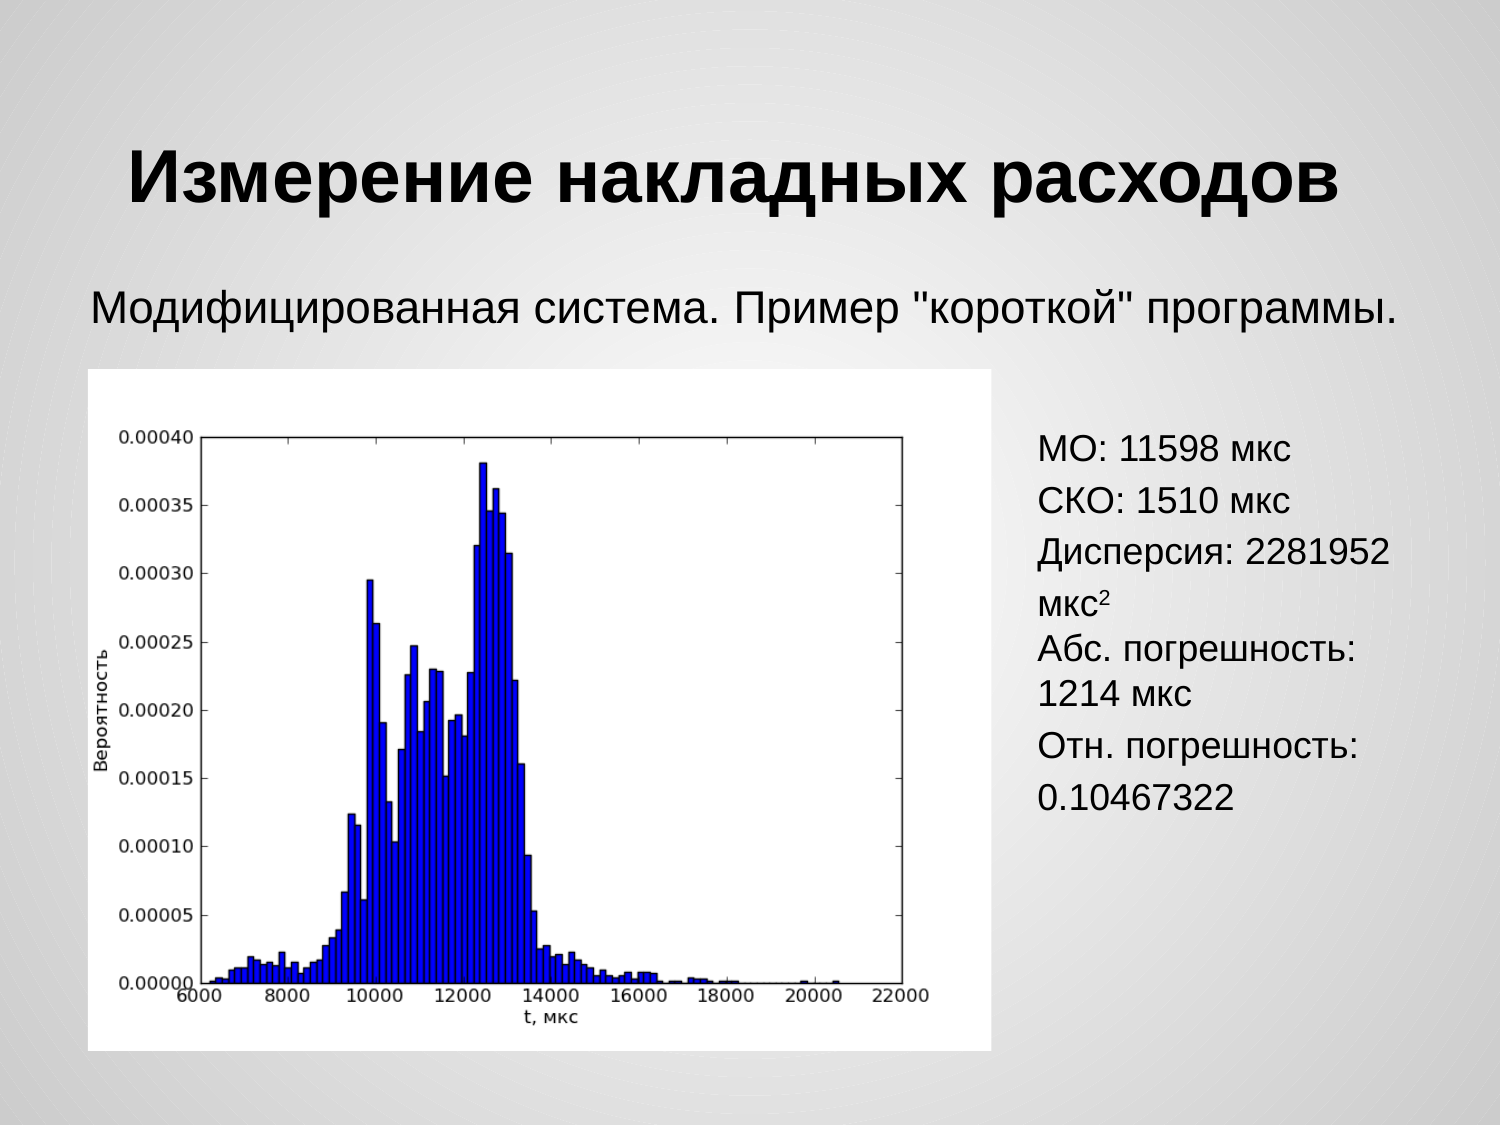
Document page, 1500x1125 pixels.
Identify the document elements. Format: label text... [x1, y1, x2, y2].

title Измерение накладных расходов [75, 14, 1425, 233]
text_box МО: 11598 мкс СКО: 1510 мкс Дисперсия: 2281952 мкс2 Абс. погрешность: 1214 мкс Отн. погрешность: 0.10467322 [1022, 402, 1478, 938]
list Модифицированная система. Пример "короткой" программы. [75, 262, 1425, 931]
text_box [87, 369, 992, 1051]
